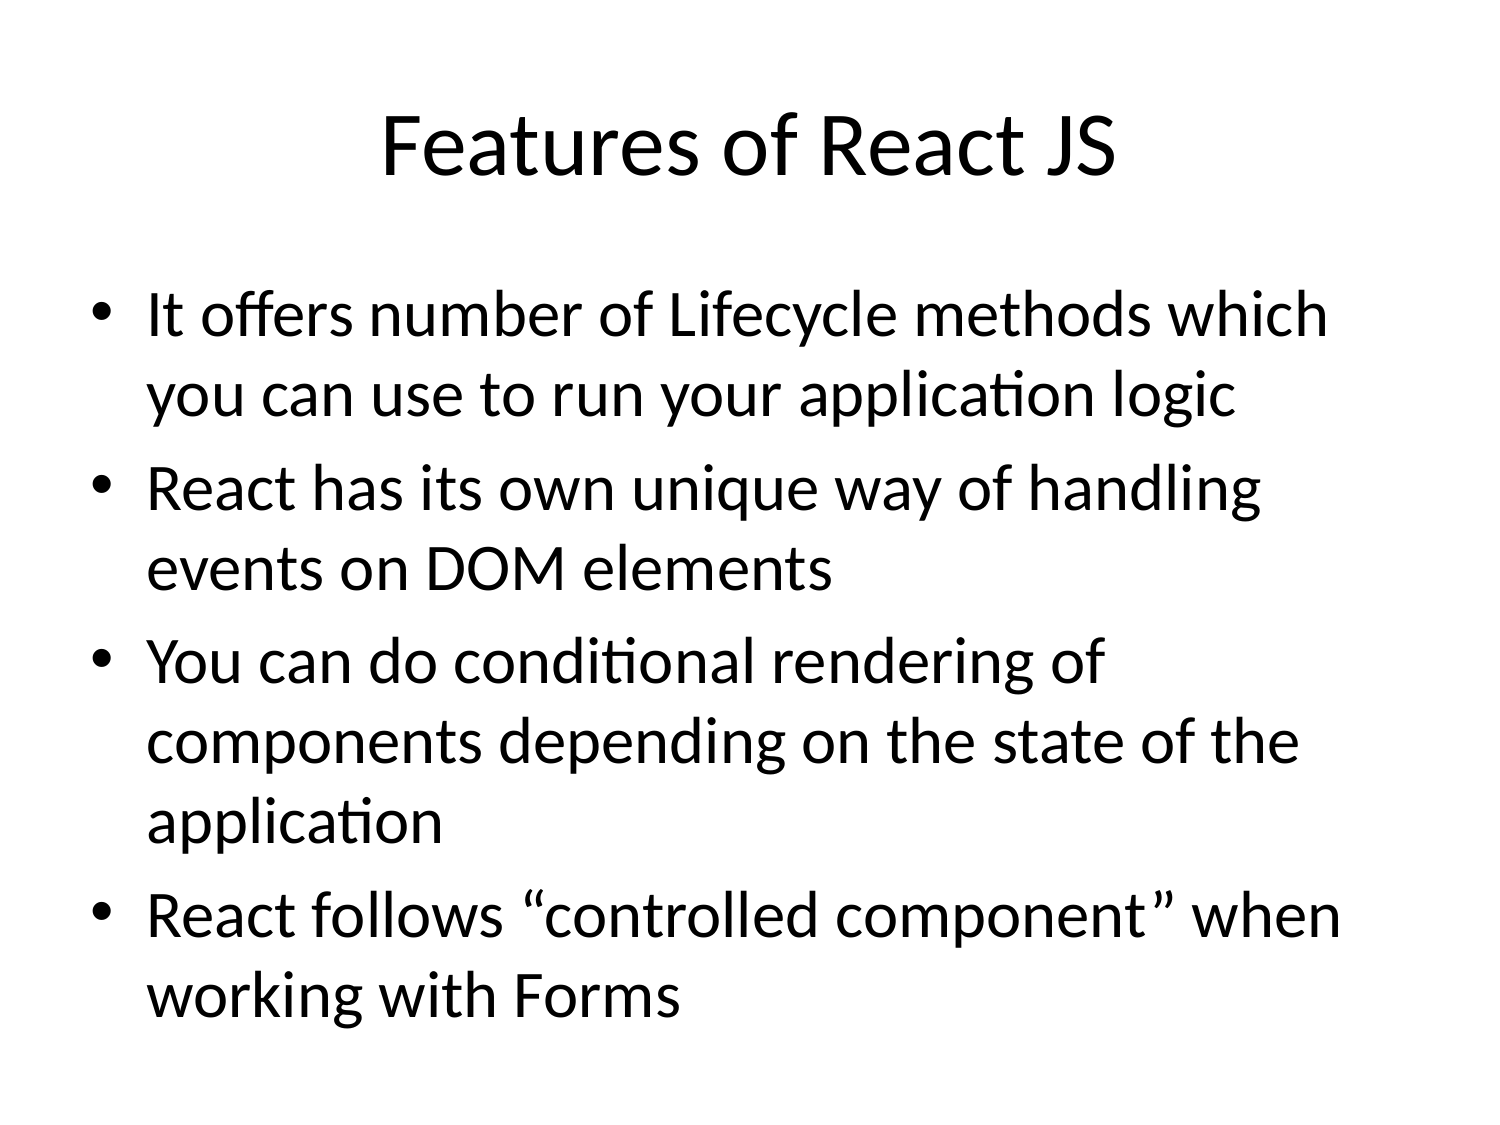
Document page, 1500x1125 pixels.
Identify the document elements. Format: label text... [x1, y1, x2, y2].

list It offers number of Lifecycle methods which you can use to run your application logic React has its own unique way of handling events on DOM elements You can do conditional rendering of components depending on the state of the application React follows “controlled component” when working with Forms [75, 262, 1425, 1059]
title Features of React JS [75, 45, 1425, 233]
